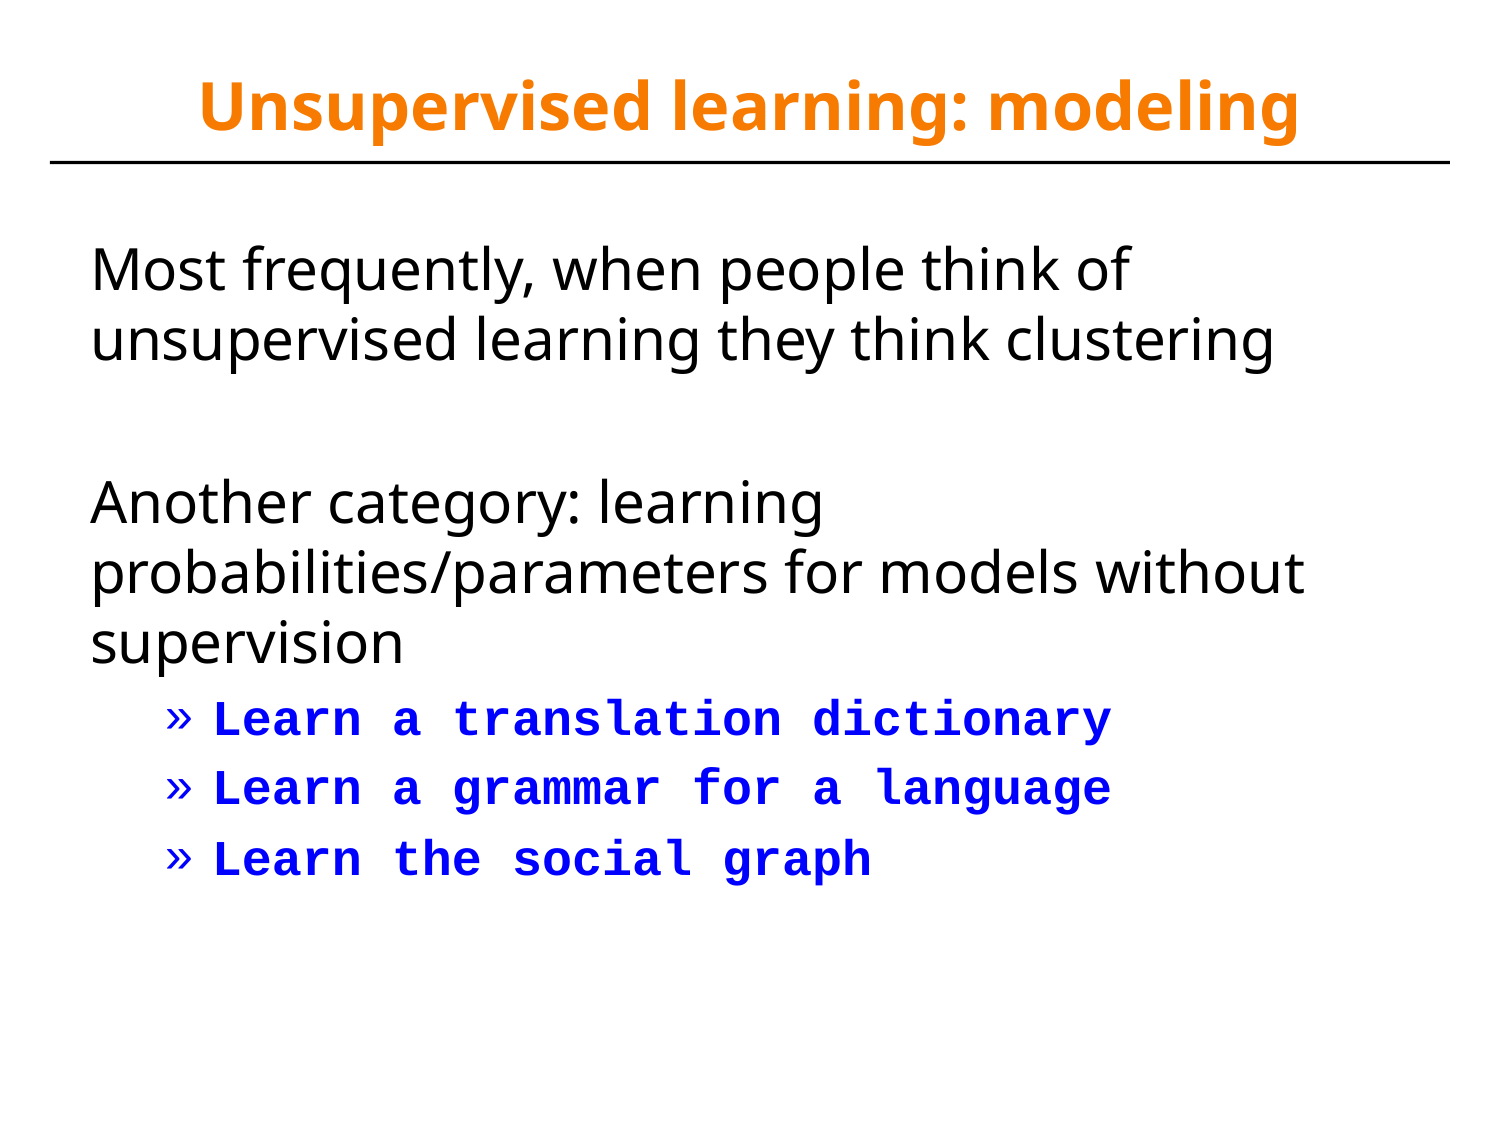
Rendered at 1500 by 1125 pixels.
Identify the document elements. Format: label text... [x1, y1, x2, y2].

title Unsupervised learning: modeling [74, 44, 1426, 163]
list Most frequently, when people think of unsupervised learning they think clustering Another category: learning probabilities/parameters for models without supervision Learn a translation dictionary Learn a grammar for a language Learn the social graph [74, 224, 1426, 1006]
